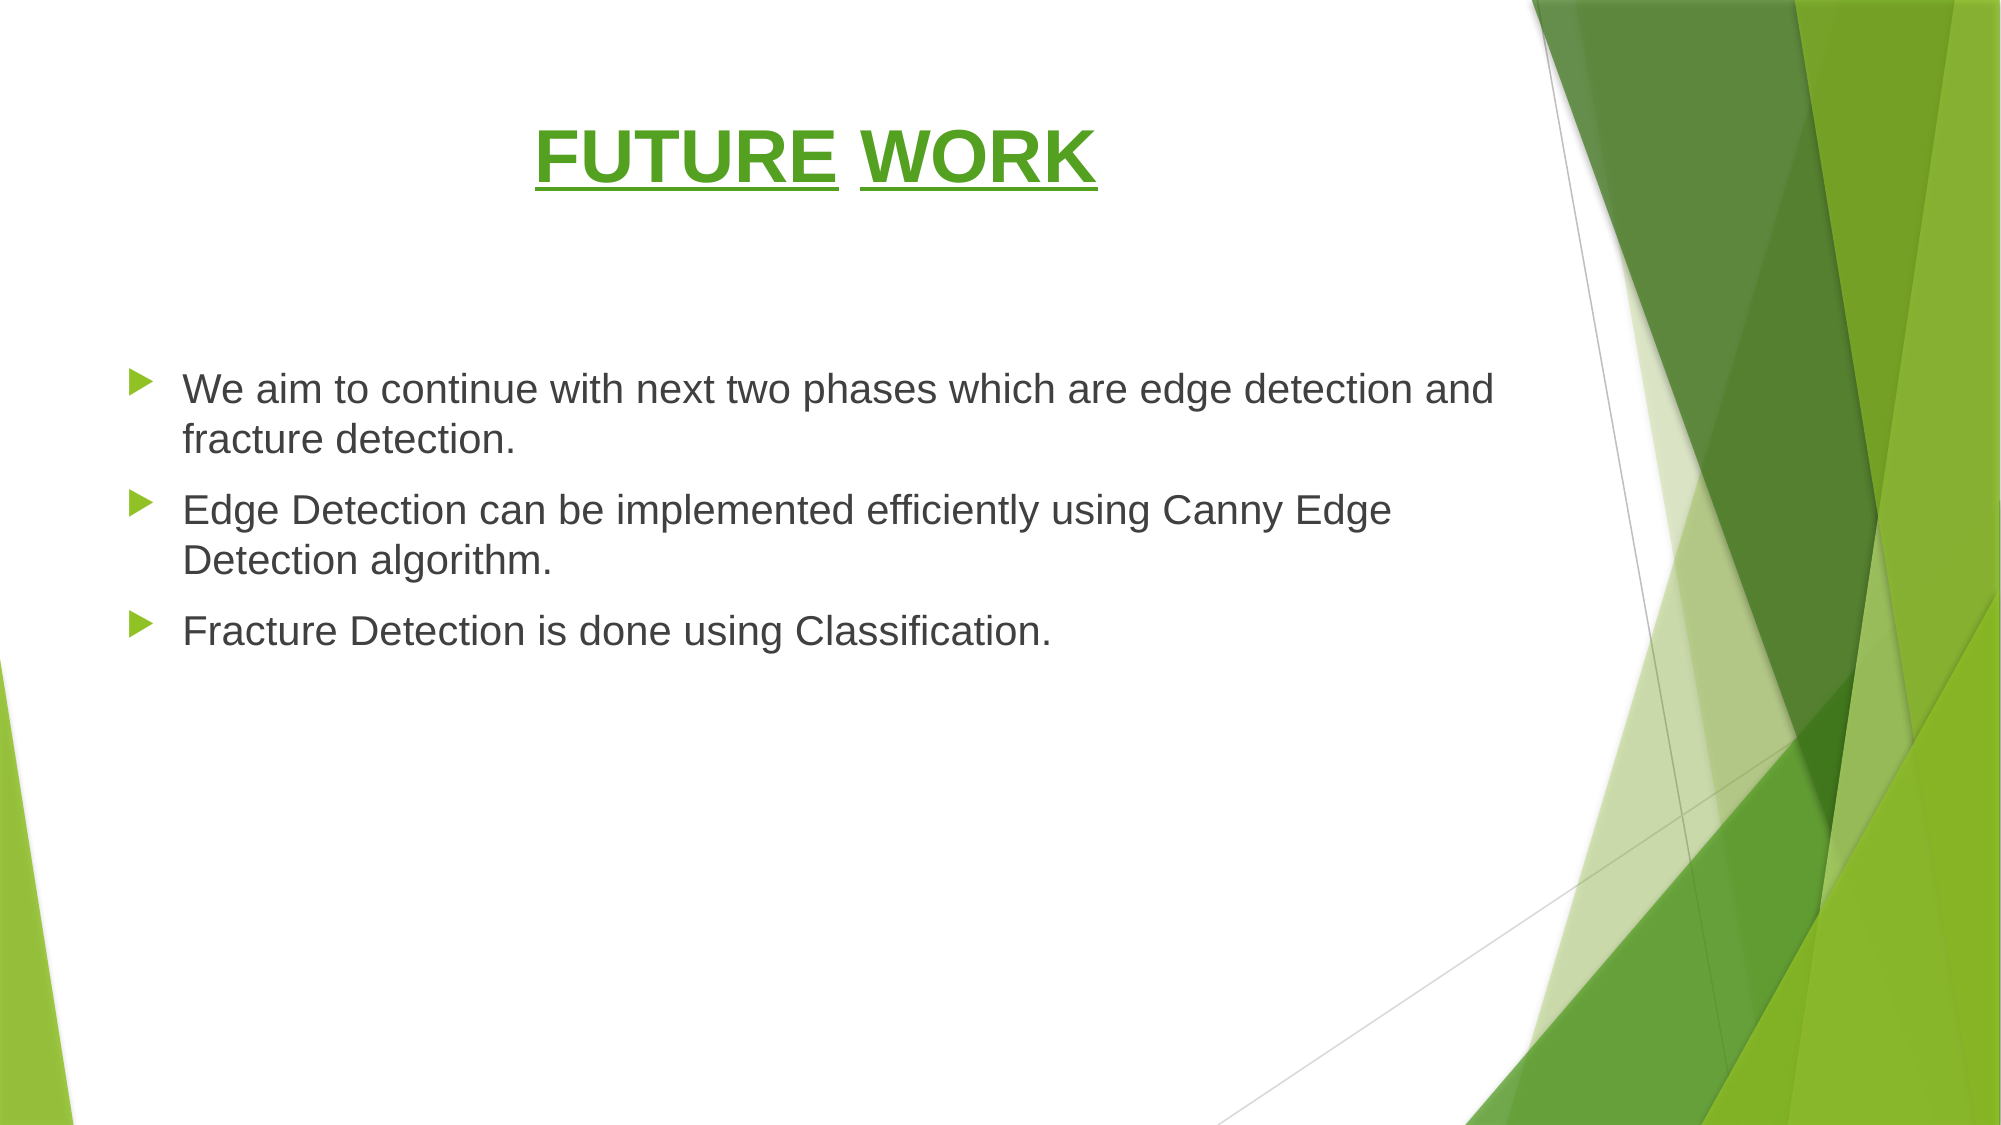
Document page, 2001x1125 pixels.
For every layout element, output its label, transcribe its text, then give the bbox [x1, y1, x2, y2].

title FUTURE WORK [111, 99, 1522, 317]
list We aim to continue with next two phases which are edge detection and fracture detection. Edge Detection can be implemented efficiently using Canny Edge Detection algorithm. Fracture Detection is done using Classification. [111, 354, 1522, 992]
